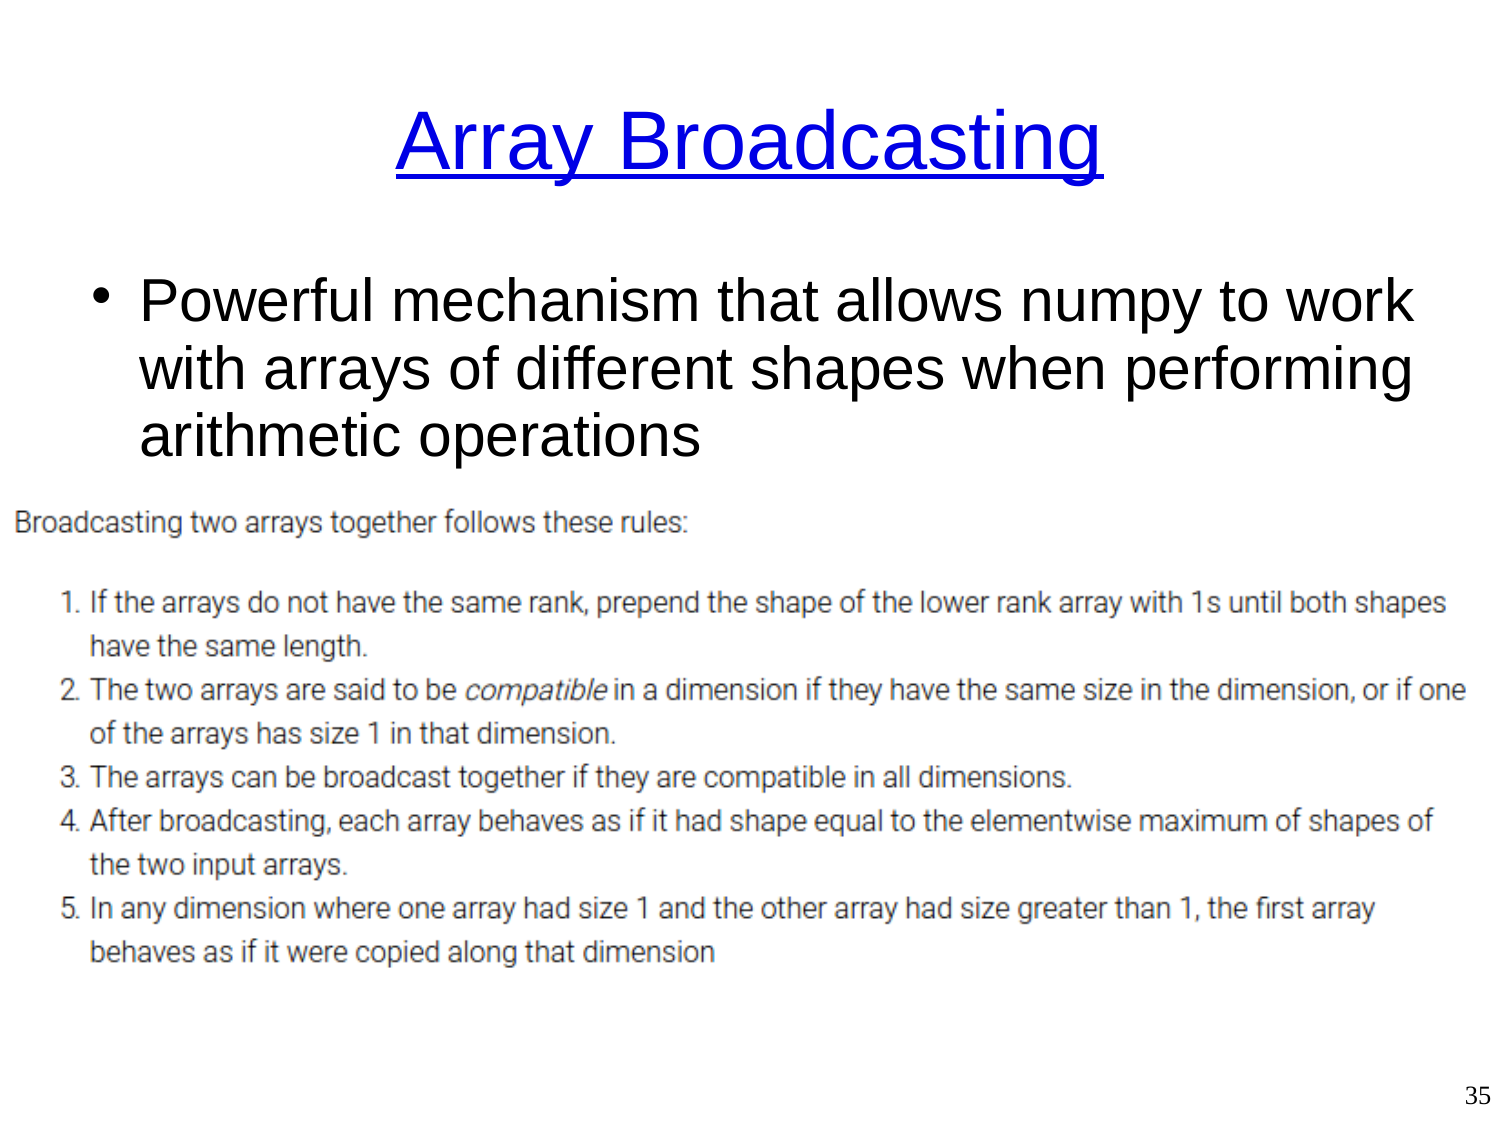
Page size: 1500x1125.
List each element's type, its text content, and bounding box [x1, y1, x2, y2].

picture [0, 491, 1486, 988]
title Array Broadcasting [74, 44, 1425, 233]
slide_number 35 [1142, 1080, 1492, 1123]
list Powerful mechanism that allows numpy to work with arrays of different shapes when performing arithmetic operations [74, 263, 1425, 491]
